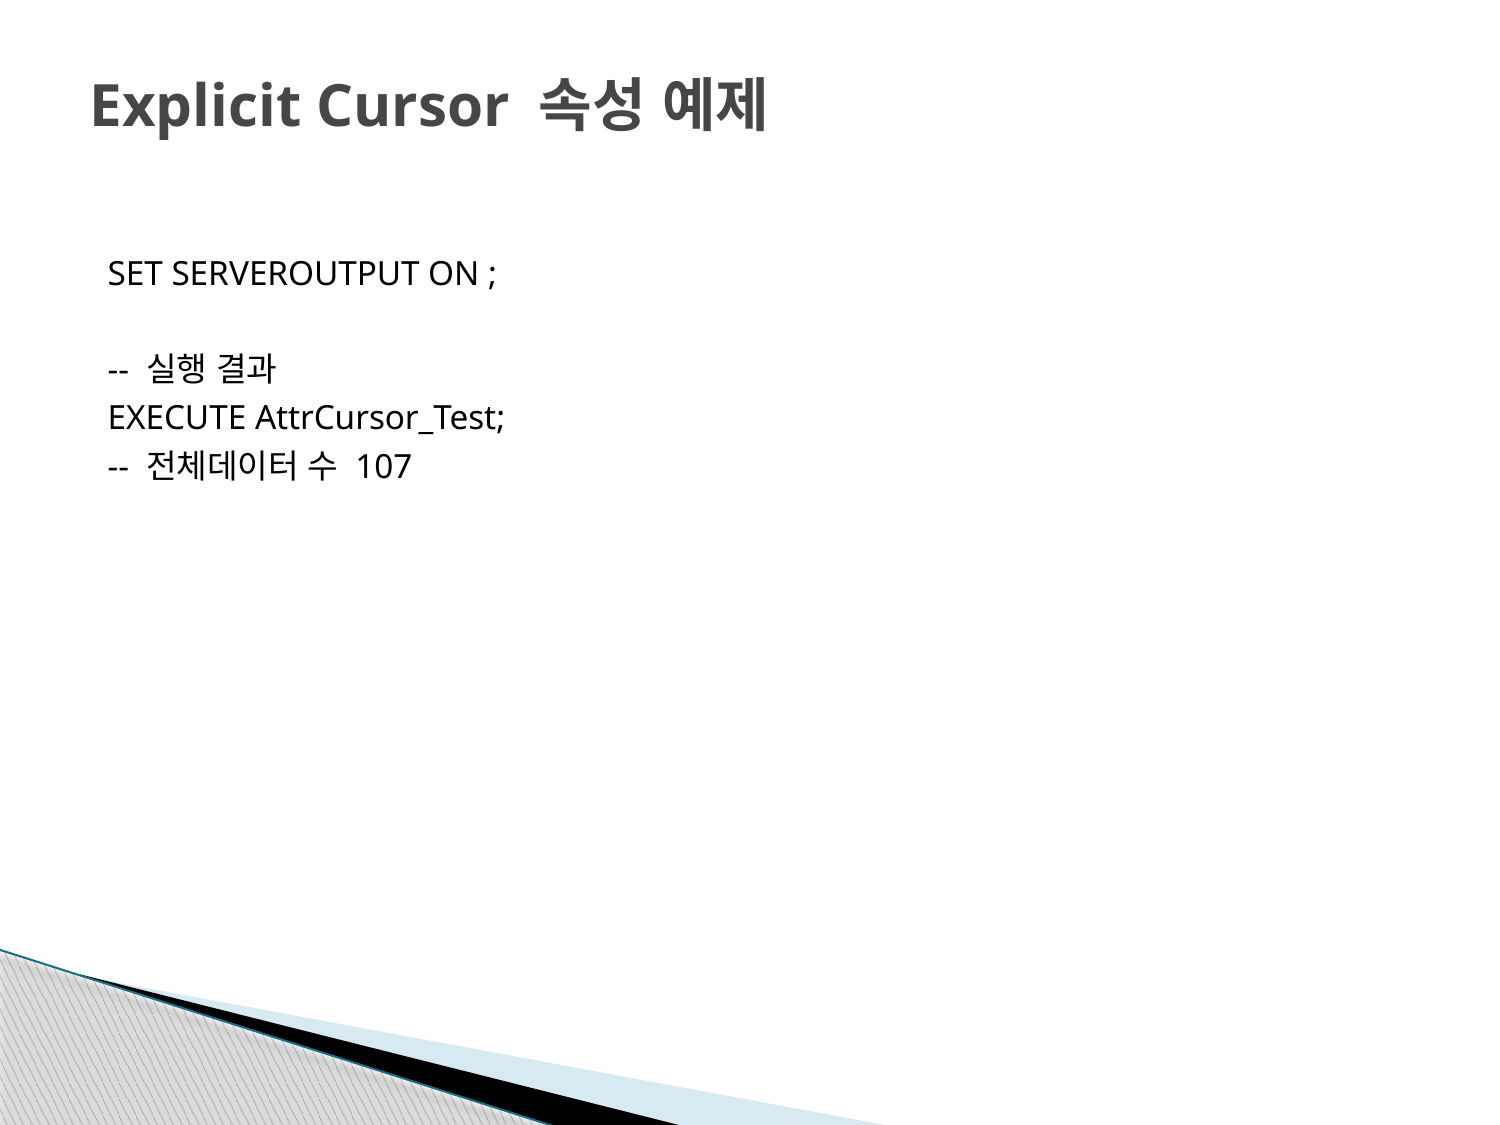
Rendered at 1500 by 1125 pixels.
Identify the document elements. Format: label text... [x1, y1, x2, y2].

title Explicit Cursor 속성 예제 [75, 45, 1425, 161]
list SET SERVEROUTPUT ON ; -- 실행 결과 EXECUTE AttrCursor_Test; -- 전체데이터 수 107 [75, 196, 1425, 1071]
